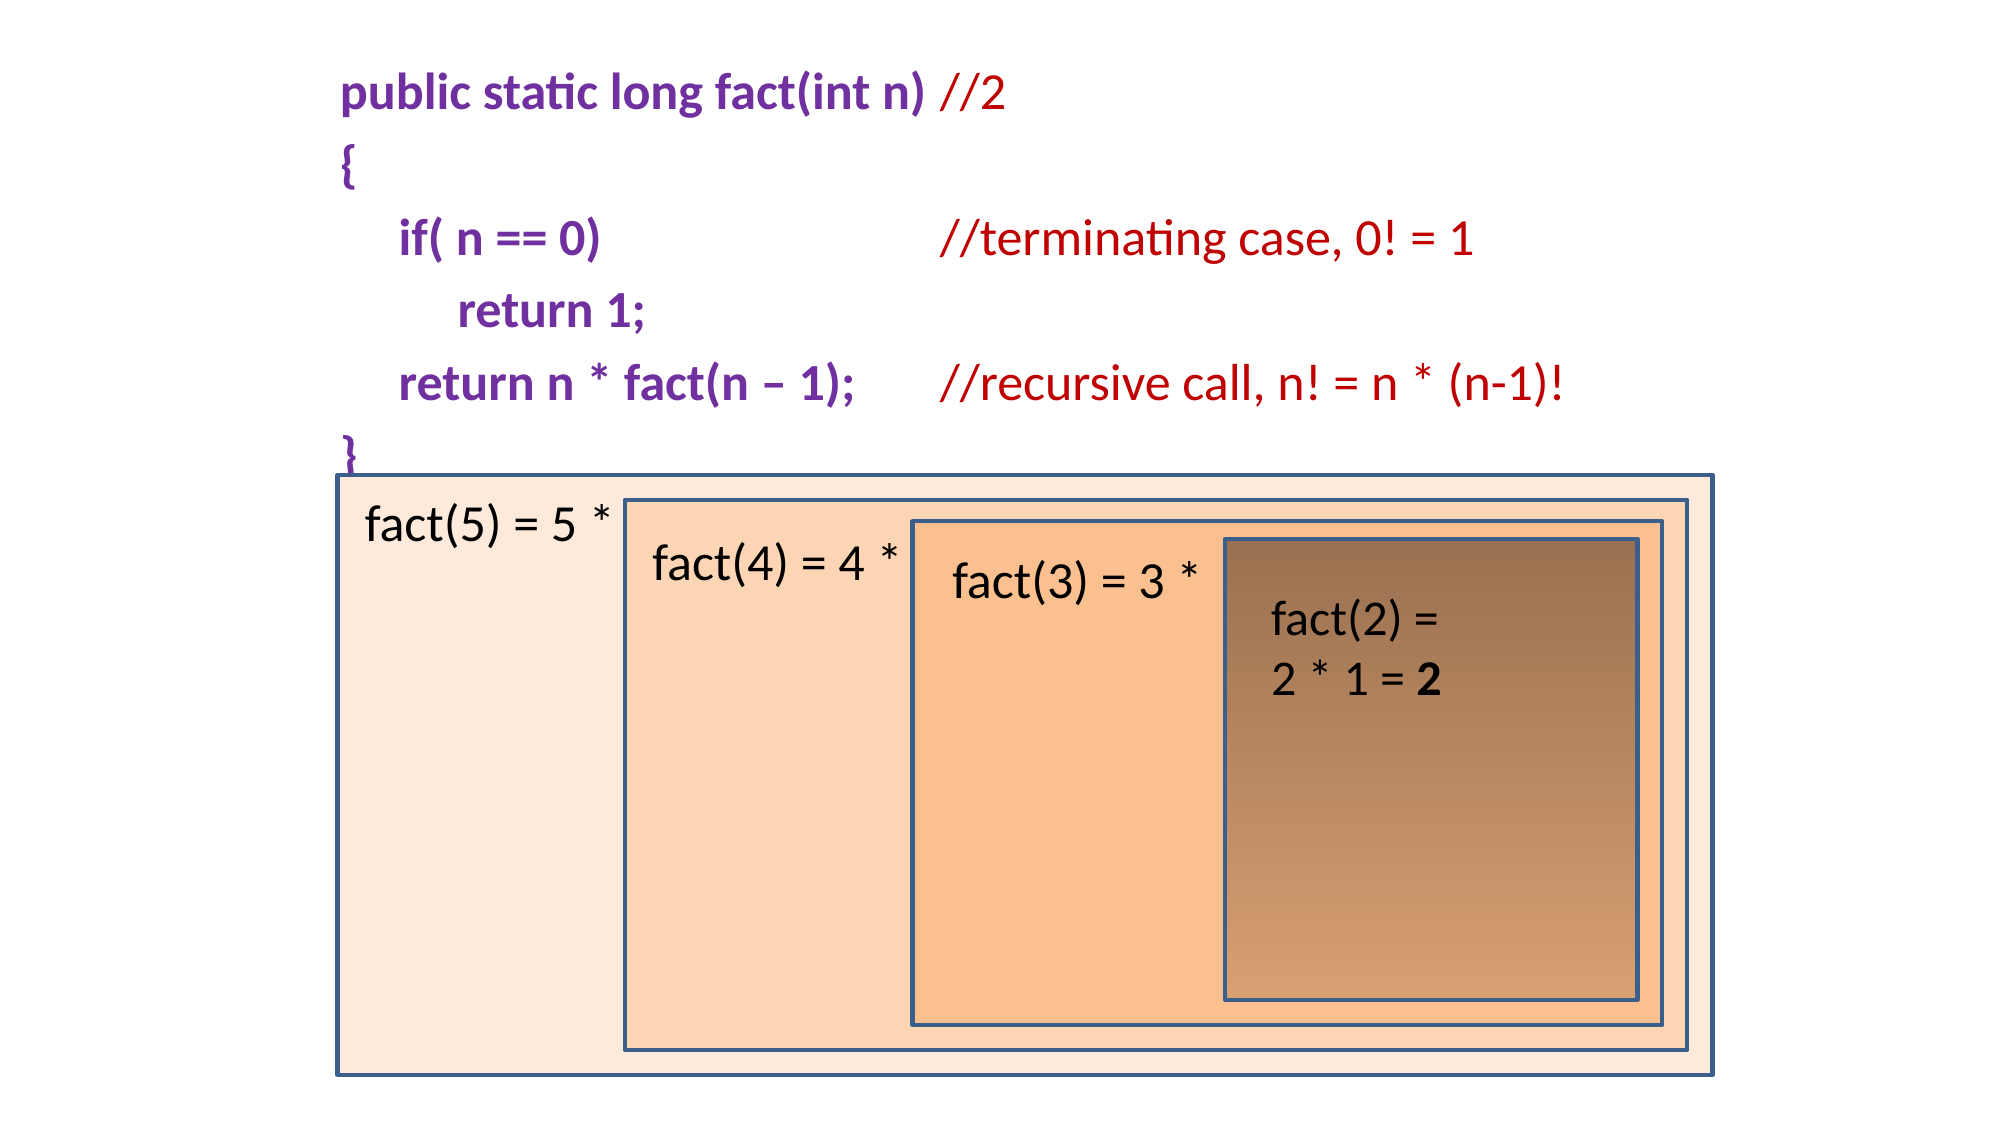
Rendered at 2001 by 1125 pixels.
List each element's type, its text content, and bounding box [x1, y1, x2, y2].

list public static long fact(int n) //2 { if( n == 0) //terminating case, 0! = 1 return 1; return n * fact(n – 1); //recursive call, n! = n * (n-1)! } [324, 50, 1675, 500]
text_box fact(2) = 2 * 1 = 2 [1256, 578, 1613, 713]
text_box [910, 519, 1664, 1027]
text_box [335, 473, 1715, 1077]
text_box fact(4) = 4 * [637, 521, 910, 599]
text_box fact(3) = 3 * [937, 538, 1223, 617]
text_box [623, 498, 1689, 1052]
text_box fact(5) = 5 * [350, 482, 1225, 560]
text_box [1223, 537, 1640, 1002]
